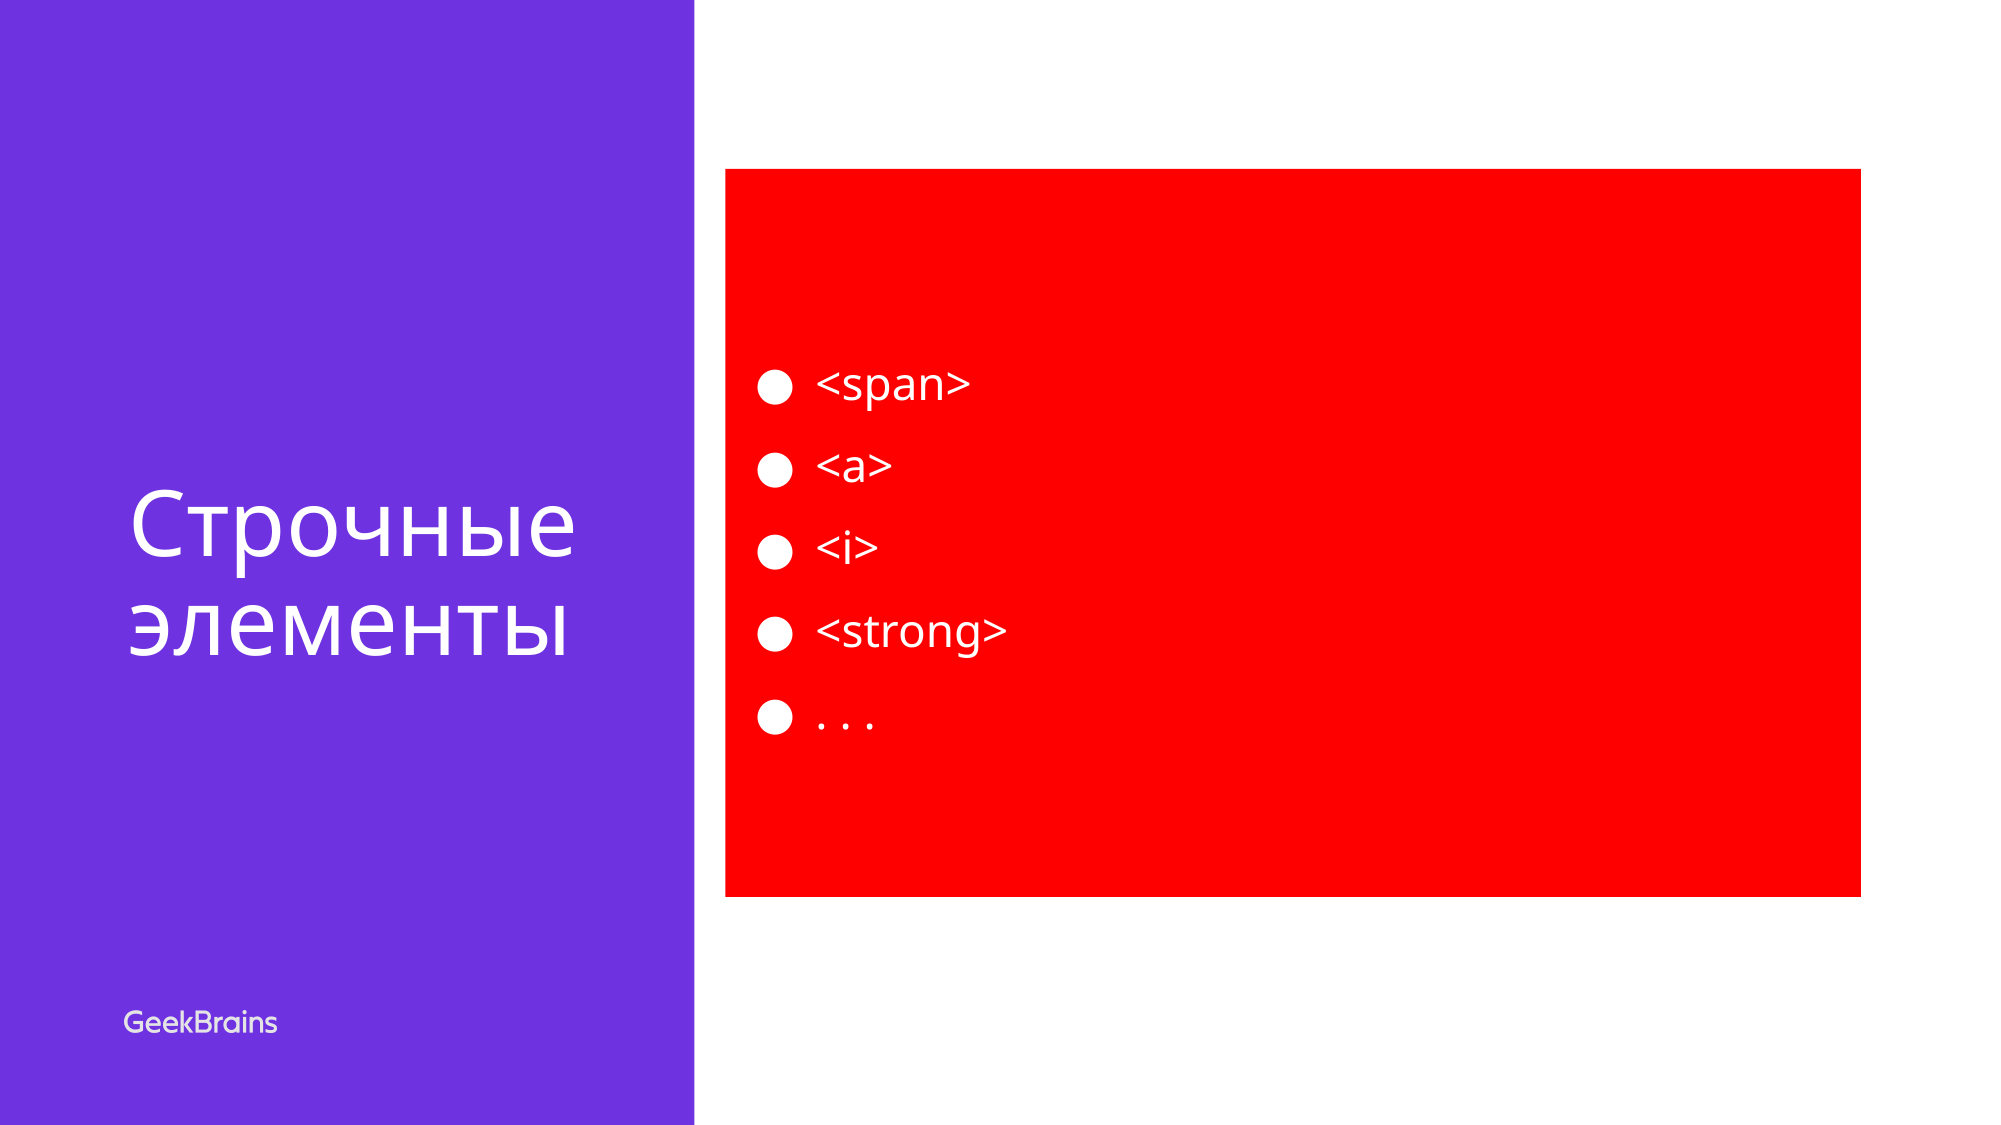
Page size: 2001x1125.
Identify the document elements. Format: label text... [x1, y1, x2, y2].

picture [124, 1010, 277, 1033]
title Строчные элементы [113, 156, 689, 997]
list <span> <a> <i> <strong> . . . [725, 168, 1861, 897]
